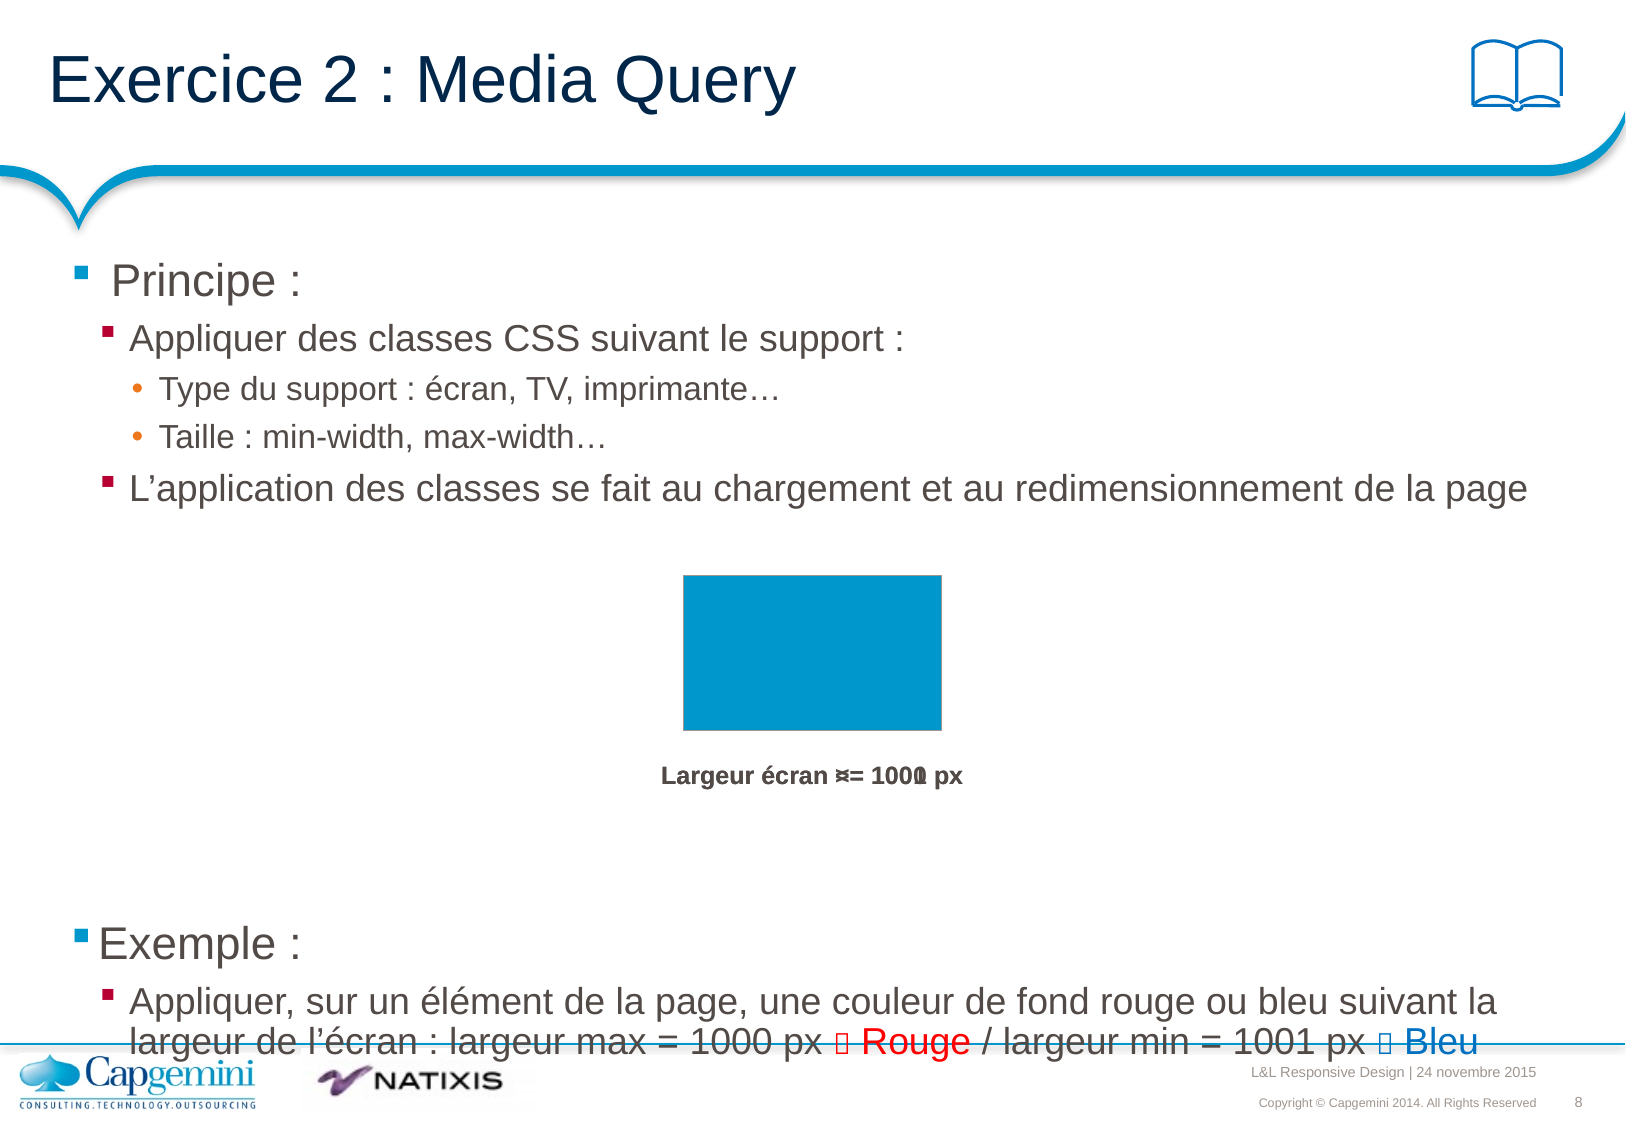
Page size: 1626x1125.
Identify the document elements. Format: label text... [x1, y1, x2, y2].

picture [301, 1048, 536, 1113]
picture [19, 1053, 256, 1110]
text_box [1472, 40, 1562, 111]
text_box [682, 573, 943, 732]
list Principe : Appliquer des classes CSS suivant le support : Type du support : écran, TV, imprimante… Taille : min-width, max-width… L’application des classes se fait au chargement et au redimensionnement de la page Exemple : Appliquer, sur un élément de la page, une couleur de fond rouge ou bleu suivant la largeur de l’écran : largeur max = 1000 px  Rouge / largeur min = 1001 px  Bleu [53, 245, 1625, 1007]
title Exercice 2 : Media Query [0, 0, 1625, 165]
text_box Largeur écran <= 1000 px [623, 752, 1002, 798]
